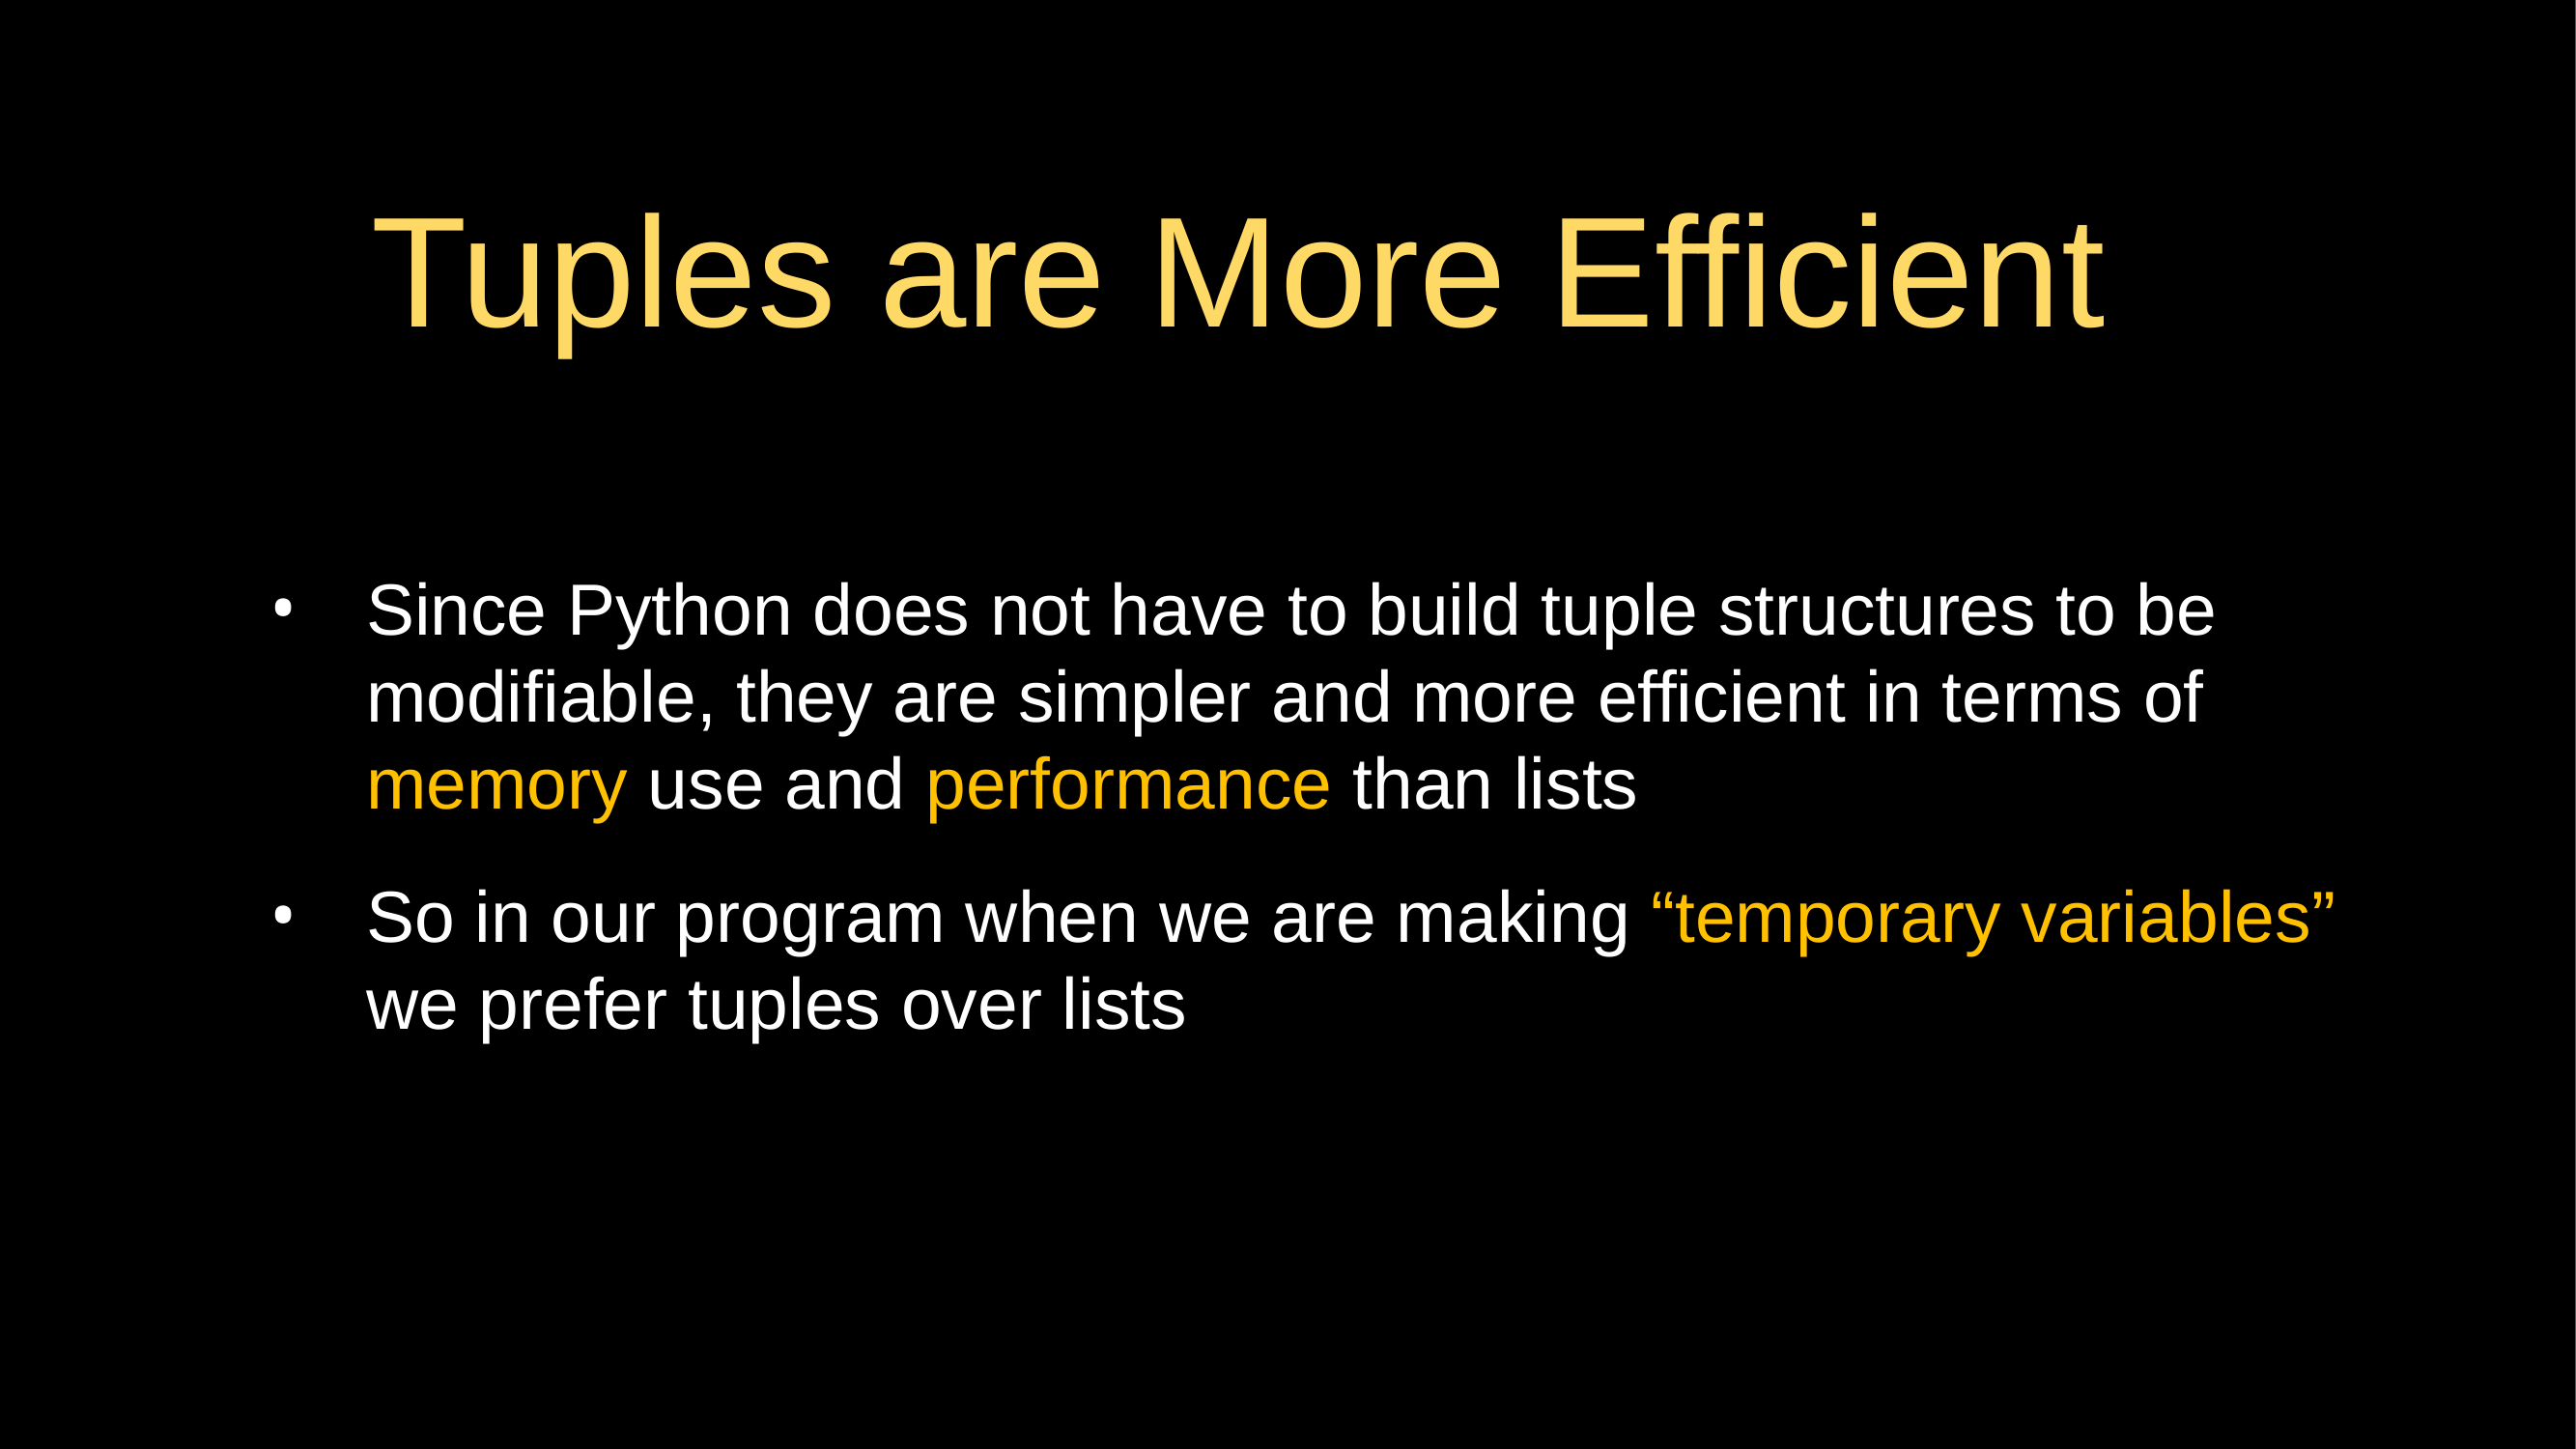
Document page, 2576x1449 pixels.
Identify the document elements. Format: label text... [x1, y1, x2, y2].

title Tuples are More Efficient [183, 125, 2294, 403]
list Since Python does not have to build tuple structures to be modifiable, they are simpler and more efficient in terms of memory use and performance than lists So in our program when we are making “temporary variables” we prefer tuples over lists [183, 412, 2391, 1195]
